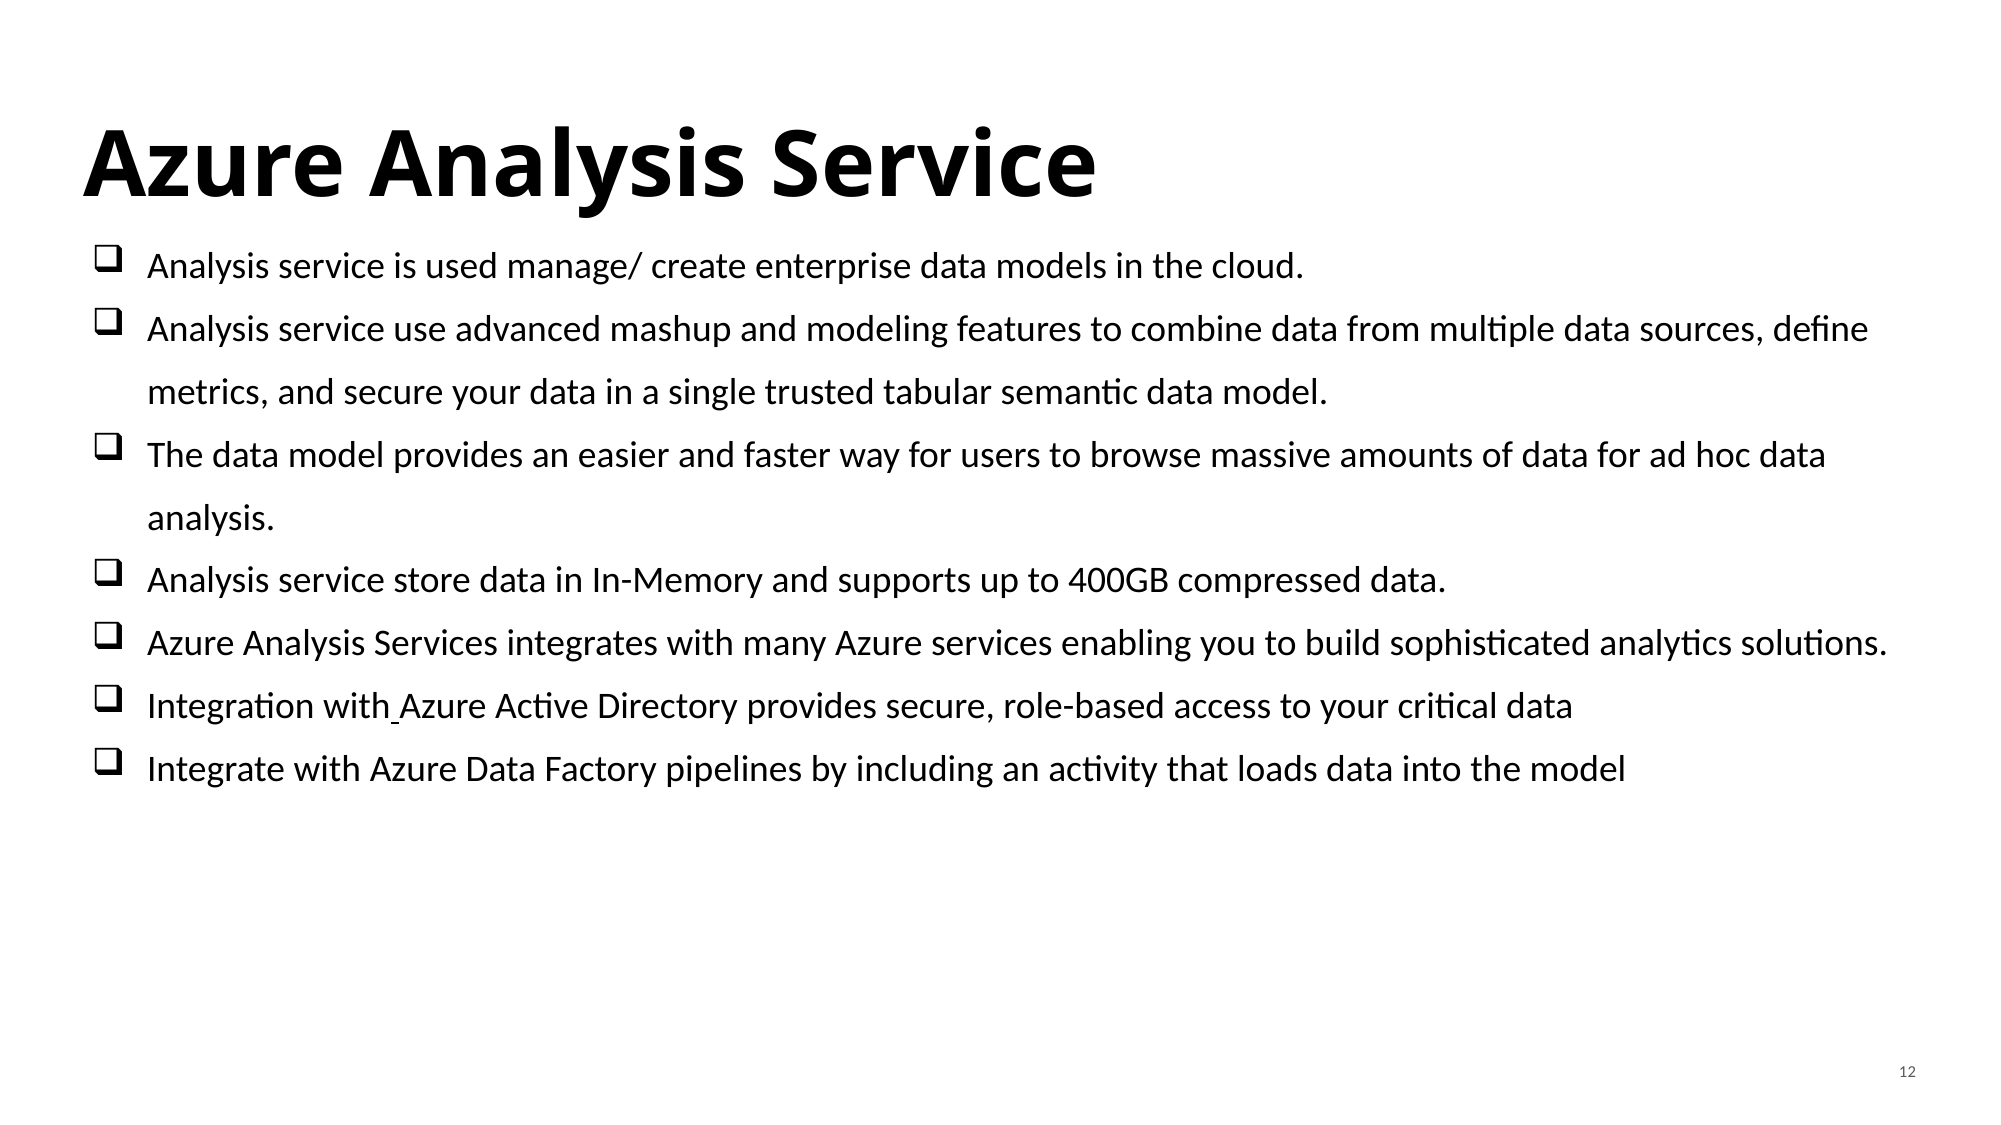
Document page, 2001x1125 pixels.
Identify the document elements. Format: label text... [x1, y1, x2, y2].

title Azure Analysis Service [83, 116, 1917, 215]
slide_number 12 [1857, 1060, 1917, 1101]
list Analysis service is used manage/ create enterprise data models in the cloud. Analysis service use advanced mashup and modeling features to combine data from multiple data sources, define metrics, and secure your data in a single trusted tabular semantic data model. The data model provides an easier and faster way for users to browse massive amounts of data for ad hoc data analysis. Analysis service store data in In-Memory and supports up to 400GB compressed data. Azure Analysis Services integrates with many Azure services enabling you to build sophisticated analytics solutions. Integration with Azure Active Directory provides secure, role-based access to your critical data Integrate with Azure Data Factory pipelines by including an activity that loads data into the model [76, 215, 1946, 1009]
